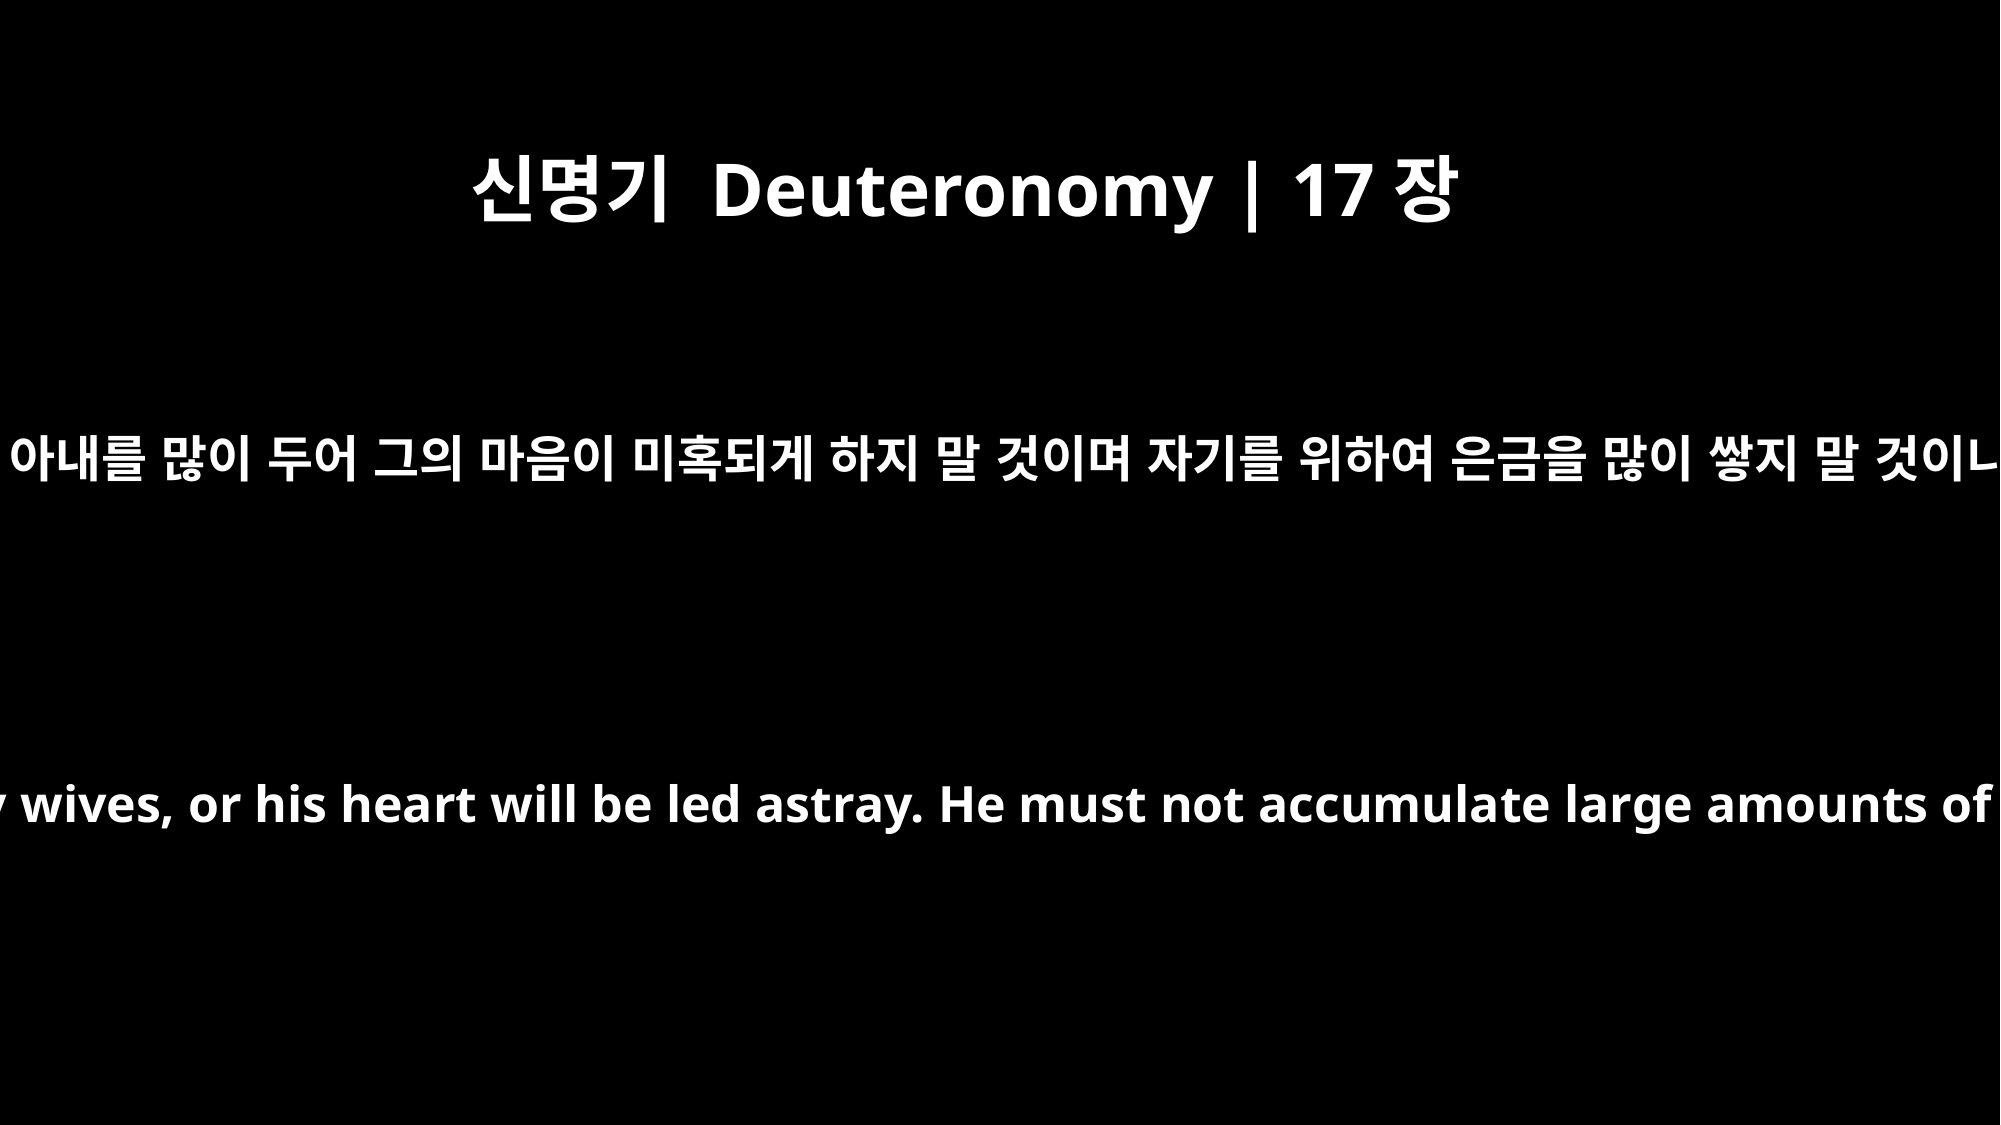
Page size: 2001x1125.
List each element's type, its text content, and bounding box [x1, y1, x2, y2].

text_box 17 그에게 아내를 많이 두어 그의 마음이 미혹되게 하지 말 것이며 자기를 위하여 은금을 많이 쌓지 말 것이니라 [0, 359, 2000, 495]
text_box He must not take many wives, or his heart will be led astray. He must not accumulate large amounts of silver and gold. [0, 764, 2000, 840]
text_box 신명기 Deuteronomy | 17장 [456, 136, 1476, 239]
